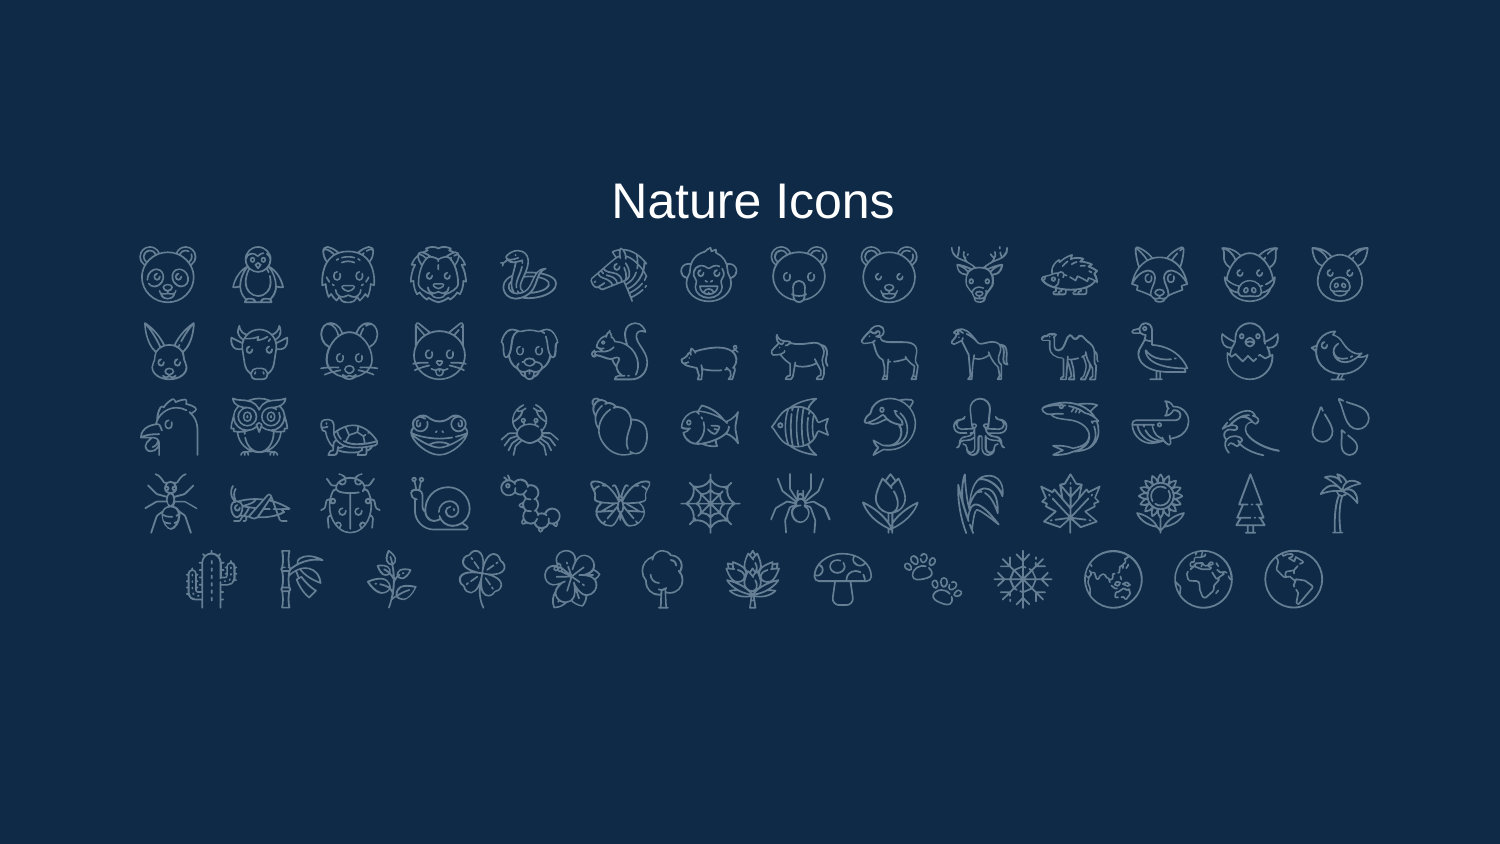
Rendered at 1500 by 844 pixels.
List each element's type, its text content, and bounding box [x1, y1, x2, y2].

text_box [1083, 549, 1143, 609]
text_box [1219, 321, 1281, 381]
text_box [500, 474, 561, 533]
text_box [1130, 246, 1189, 303]
title Nature Icons [175, 153, 1332, 233]
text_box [320, 418, 379, 457]
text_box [319, 472, 382, 534]
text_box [680, 344, 739, 381]
text_box [1221, 409, 1280, 457]
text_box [1040, 332, 1099, 381]
text_box [1264, 549, 1324, 609]
text_box [280, 550, 324, 609]
text_box [862, 473, 919, 534]
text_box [500, 328, 559, 381]
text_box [950, 245, 1009, 304]
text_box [143, 322, 195, 381]
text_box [409, 245, 468, 304]
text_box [185, 549, 238, 609]
text_box [680, 473, 741, 534]
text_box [993, 549, 1053, 610]
text_box [957, 473, 1004, 534]
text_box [409, 414, 469, 456]
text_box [229, 484, 291, 523]
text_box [680, 404, 740, 448]
text_box [590, 480, 651, 527]
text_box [231, 245, 285, 304]
text_box [144, 473, 198, 534]
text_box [863, 397, 917, 457]
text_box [543, 549, 601, 609]
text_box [1039, 473, 1102, 535]
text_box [139, 245, 197, 304]
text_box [229, 397, 289, 457]
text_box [770, 333, 829, 381]
text_box [725, 549, 780, 609]
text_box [458, 549, 507, 609]
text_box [1173, 549, 1234, 609]
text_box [1135, 473, 1186, 534]
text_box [1220, 246, 1279, 303]
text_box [1310, 330, 1370, 381]
text_box [591, 397, 648, 456]
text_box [950, 328, 1009, 381]
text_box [320, 245, 376, 304]
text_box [590, 322, 649, 381]
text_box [813, 552, 873, 607]
text_box [1320, 473, 1362, 534]
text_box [1040, 253, 1099, 296]
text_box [1310, 397, 1370, 457]
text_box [229, 324, 290, 381]
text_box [319, 321, 379, 381]
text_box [499, 249, 558, 300]
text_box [366, 549, 418, 609]
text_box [770, 245, 828, 304]
text_box [500, 404, 559, 456]
text_box [770, 473, 831, 534]
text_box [411, 321, 468, 381]
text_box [860, 245, 918, 304]
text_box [680, 246, 738, 303]
text_box [953, 397, 1008, 456]
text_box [139, 398, 199, 457]
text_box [1235, 473, 1266, 534]
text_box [1131, 400, 1190, 446]
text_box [1311, 246, 1369, 303]
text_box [770, 397, 830, 457]
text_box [410, 476, 471, 531]
text_box [1041, 401, 1100, 456]
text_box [589, 247, 648, 303]
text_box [860, 324, 920, 381]
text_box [903, 552, 963, 606]
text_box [641, 549, 684, 609]
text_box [1130, 322, 1189, 381]
